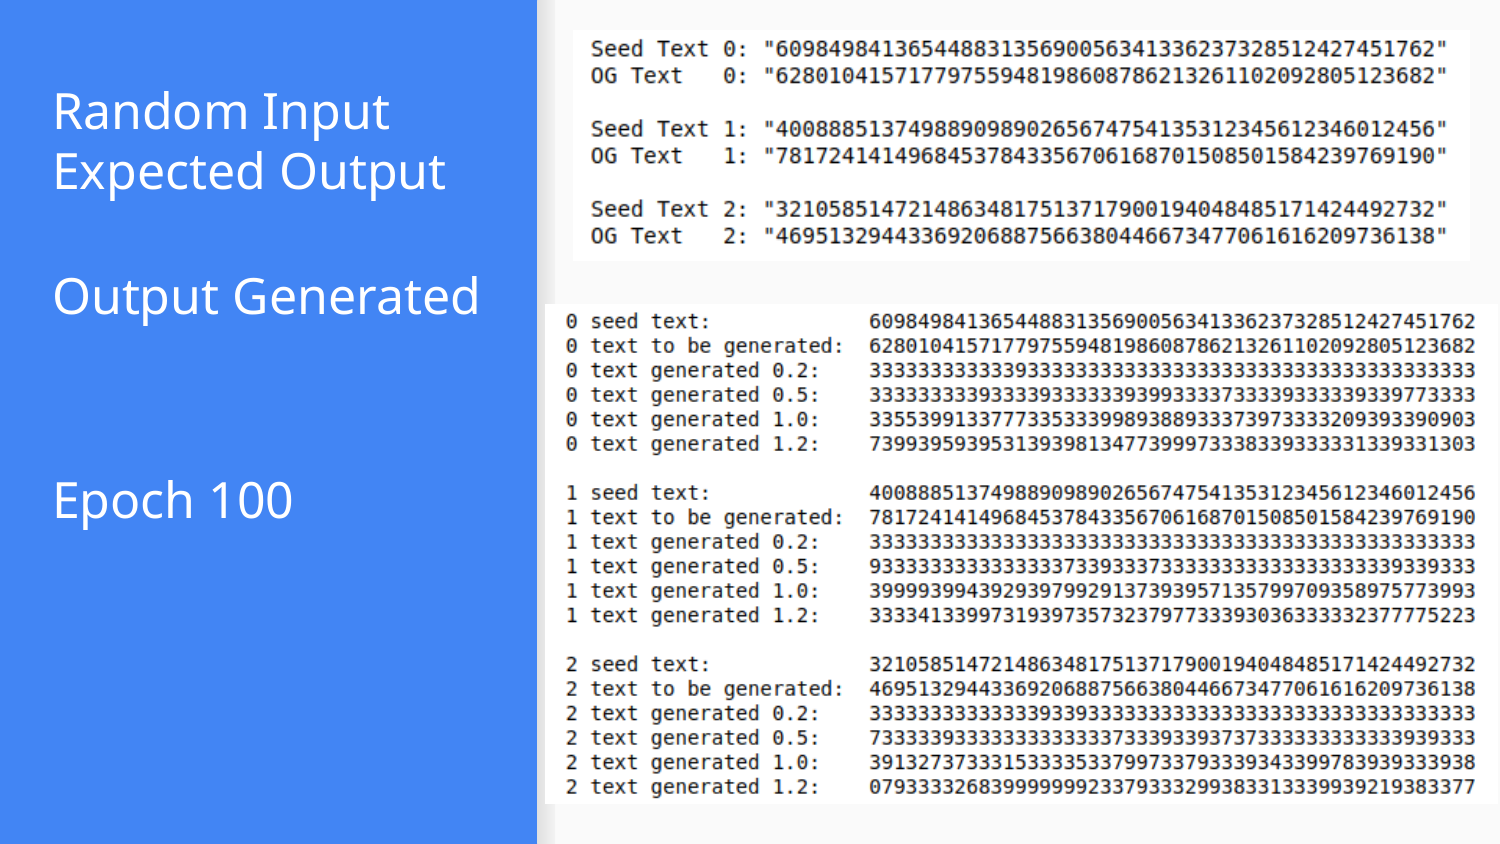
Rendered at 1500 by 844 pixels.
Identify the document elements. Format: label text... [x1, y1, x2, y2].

picture [545, 304, 1498, 805]
title Random Input Expected Output [37, 58, 498, 216]
picture [573, 30, 1470, 261]
list Output Generated Epoch 100 [37, 240, 498, 760]
